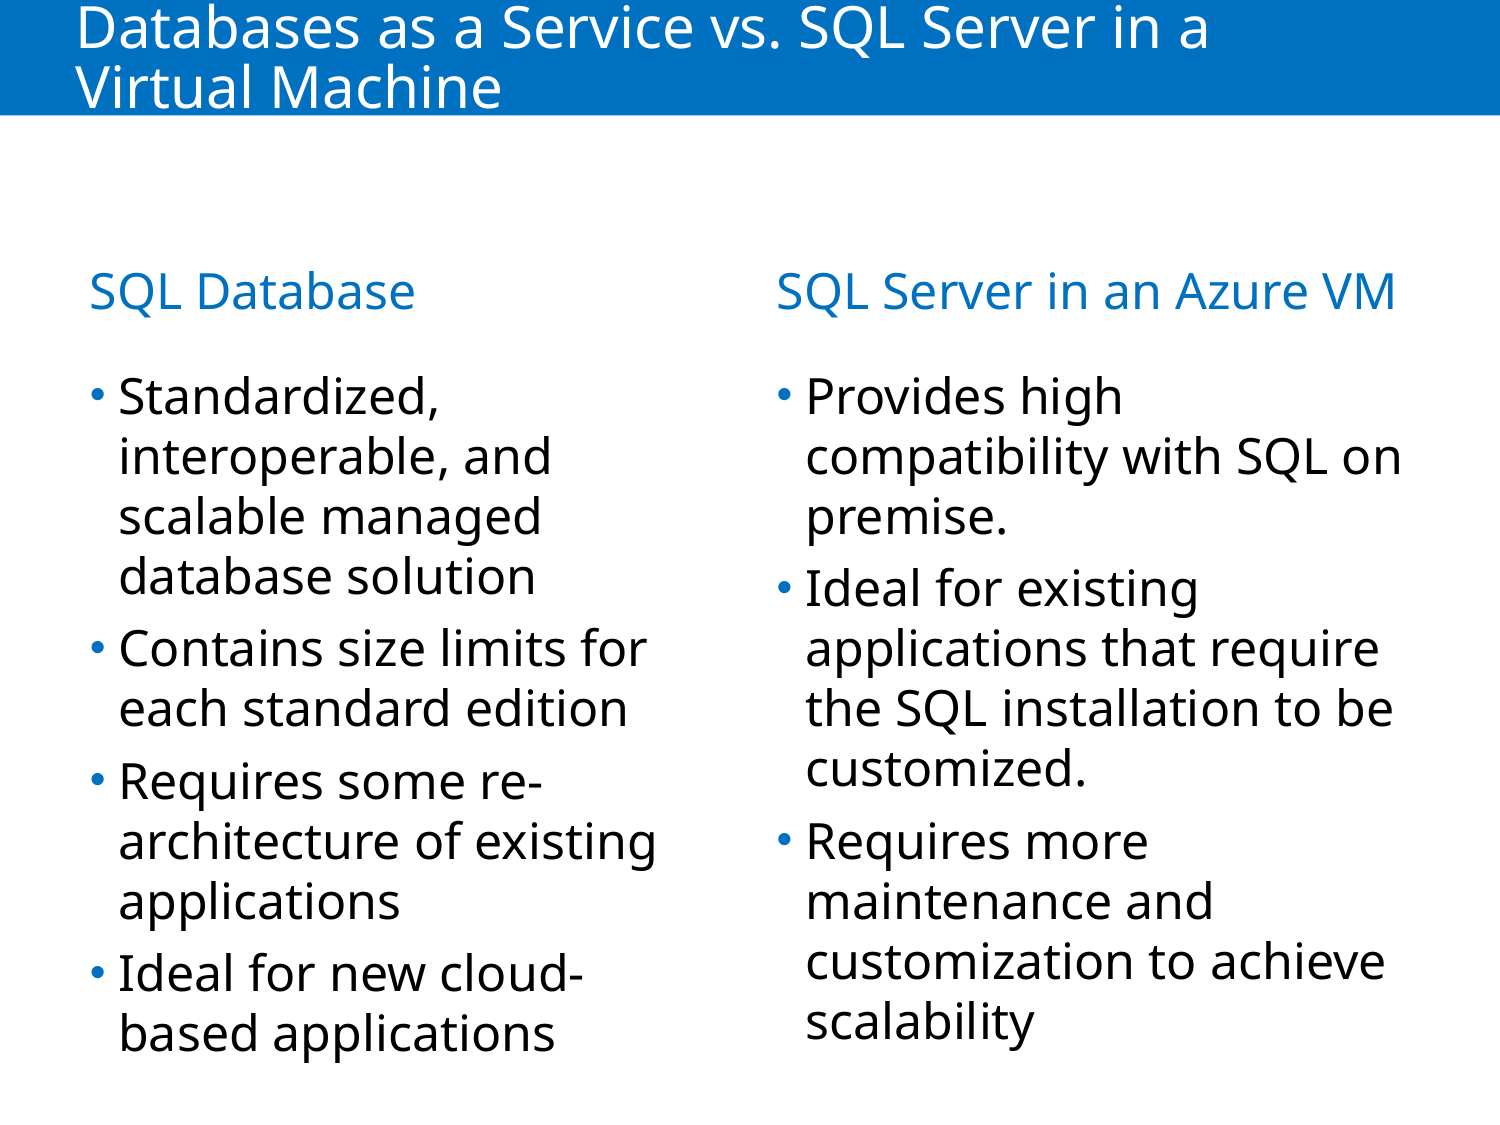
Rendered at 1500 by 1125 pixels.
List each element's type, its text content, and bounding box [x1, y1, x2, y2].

text_box Provides high compatibility with SQL on premise. Ideal for existing applications that require the SQL installation to be customized. Requires more maintenance and customization to achieve scalability [761, 356, 1425, 1005]
text_box SQL Database [75, 251, 738, 356]
text_box SQL Server in an Azure VM [761, 251, 1425, 356]
text_box Standardized, interoperable, and scalable managed database solution Contains size limits for each standard edition Requires some re-architecture of existing applications Ideal for new cloud-based applications [75, 356, 738, 1005]
title Databases as a Service vs. SQL Server in a Virtual Machine [75, 0, 1351, 122]
